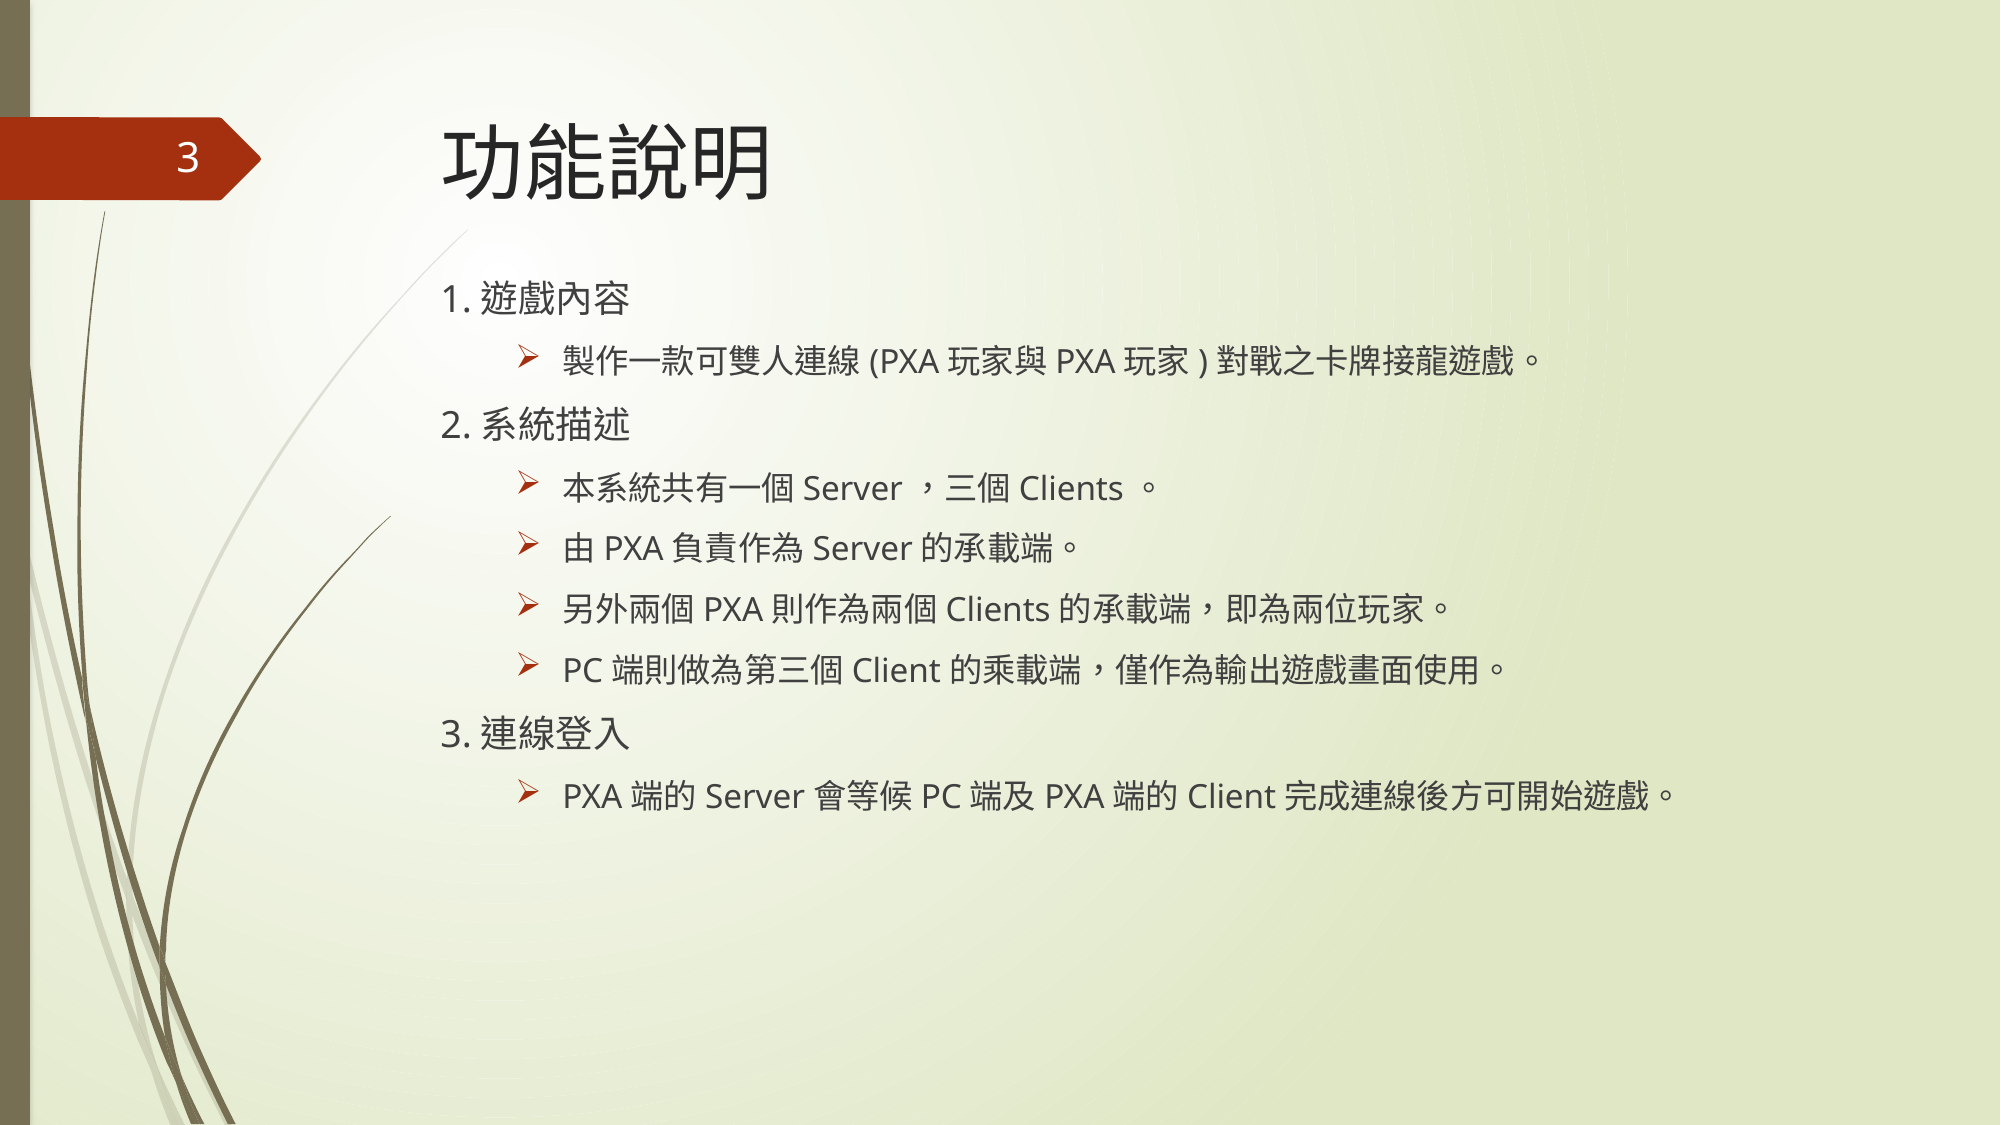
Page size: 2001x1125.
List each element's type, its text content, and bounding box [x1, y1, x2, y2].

slide_number 3 [87, 129, 216, 190]
title 功能說明 [425, 102, 1888, 266]
list 1.遊戲內容 製作一款可雙人連線(PXA玩家與PXA玩家)對戰之卡牌接龍遊戲。 2.系統描述 本系統共有一個Server，三個Clients。 由PXA負責作為Server的承載端。 另外兩個PXA則作為兩個Clients的承載端，即為兩位玩家。 PC端則做為第三個Client的乘載端，僅作為輸出遊戲畫面使用。 3.連線登入 PXA端的Server會等候PC端及PXA端的Client完成連線後方可開始遊戲。 [425, 266, 1888, 1030]
